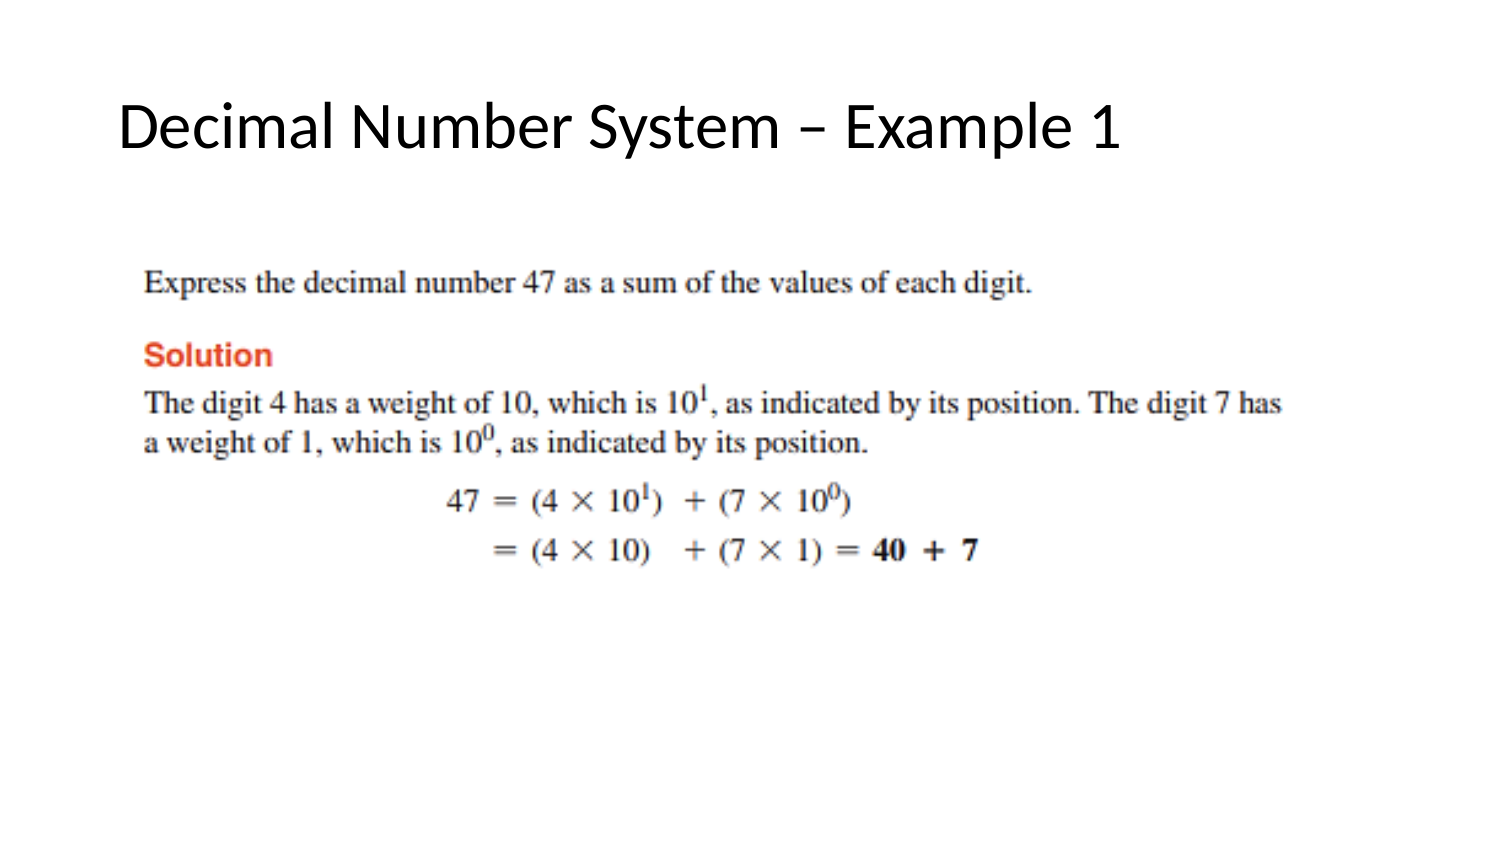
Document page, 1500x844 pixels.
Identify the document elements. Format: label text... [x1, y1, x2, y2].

title Decimal Number System – Example 1 [103, 44, 1397, 208]
picture [142, 253, 1315, 591]
